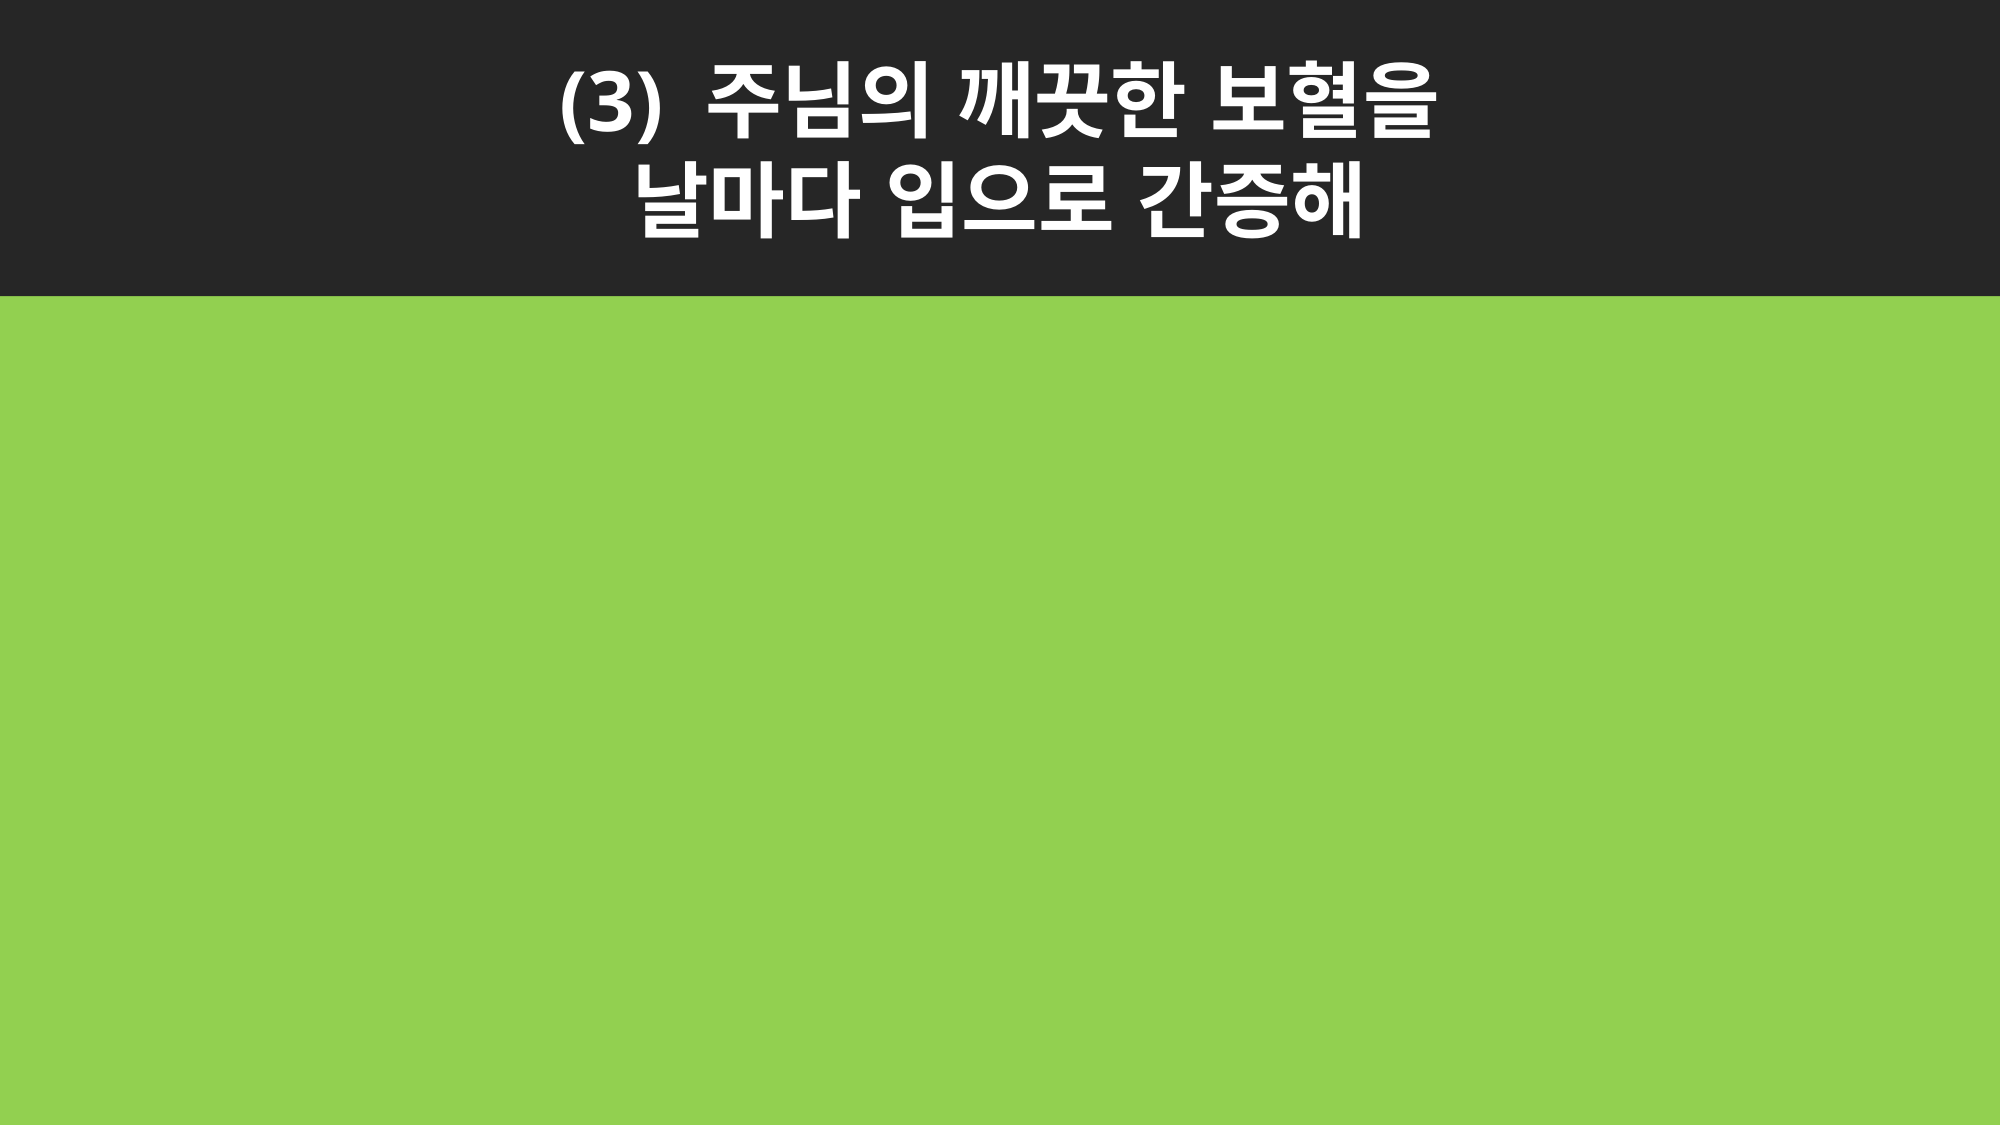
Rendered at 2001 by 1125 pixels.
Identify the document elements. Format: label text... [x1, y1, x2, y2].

text_box (3) 주님의 깨끗한 보혈을 날마다 입으로 간증해 [90, 40, 1909, 256]
text_box [0, 0, 2000, 297]
